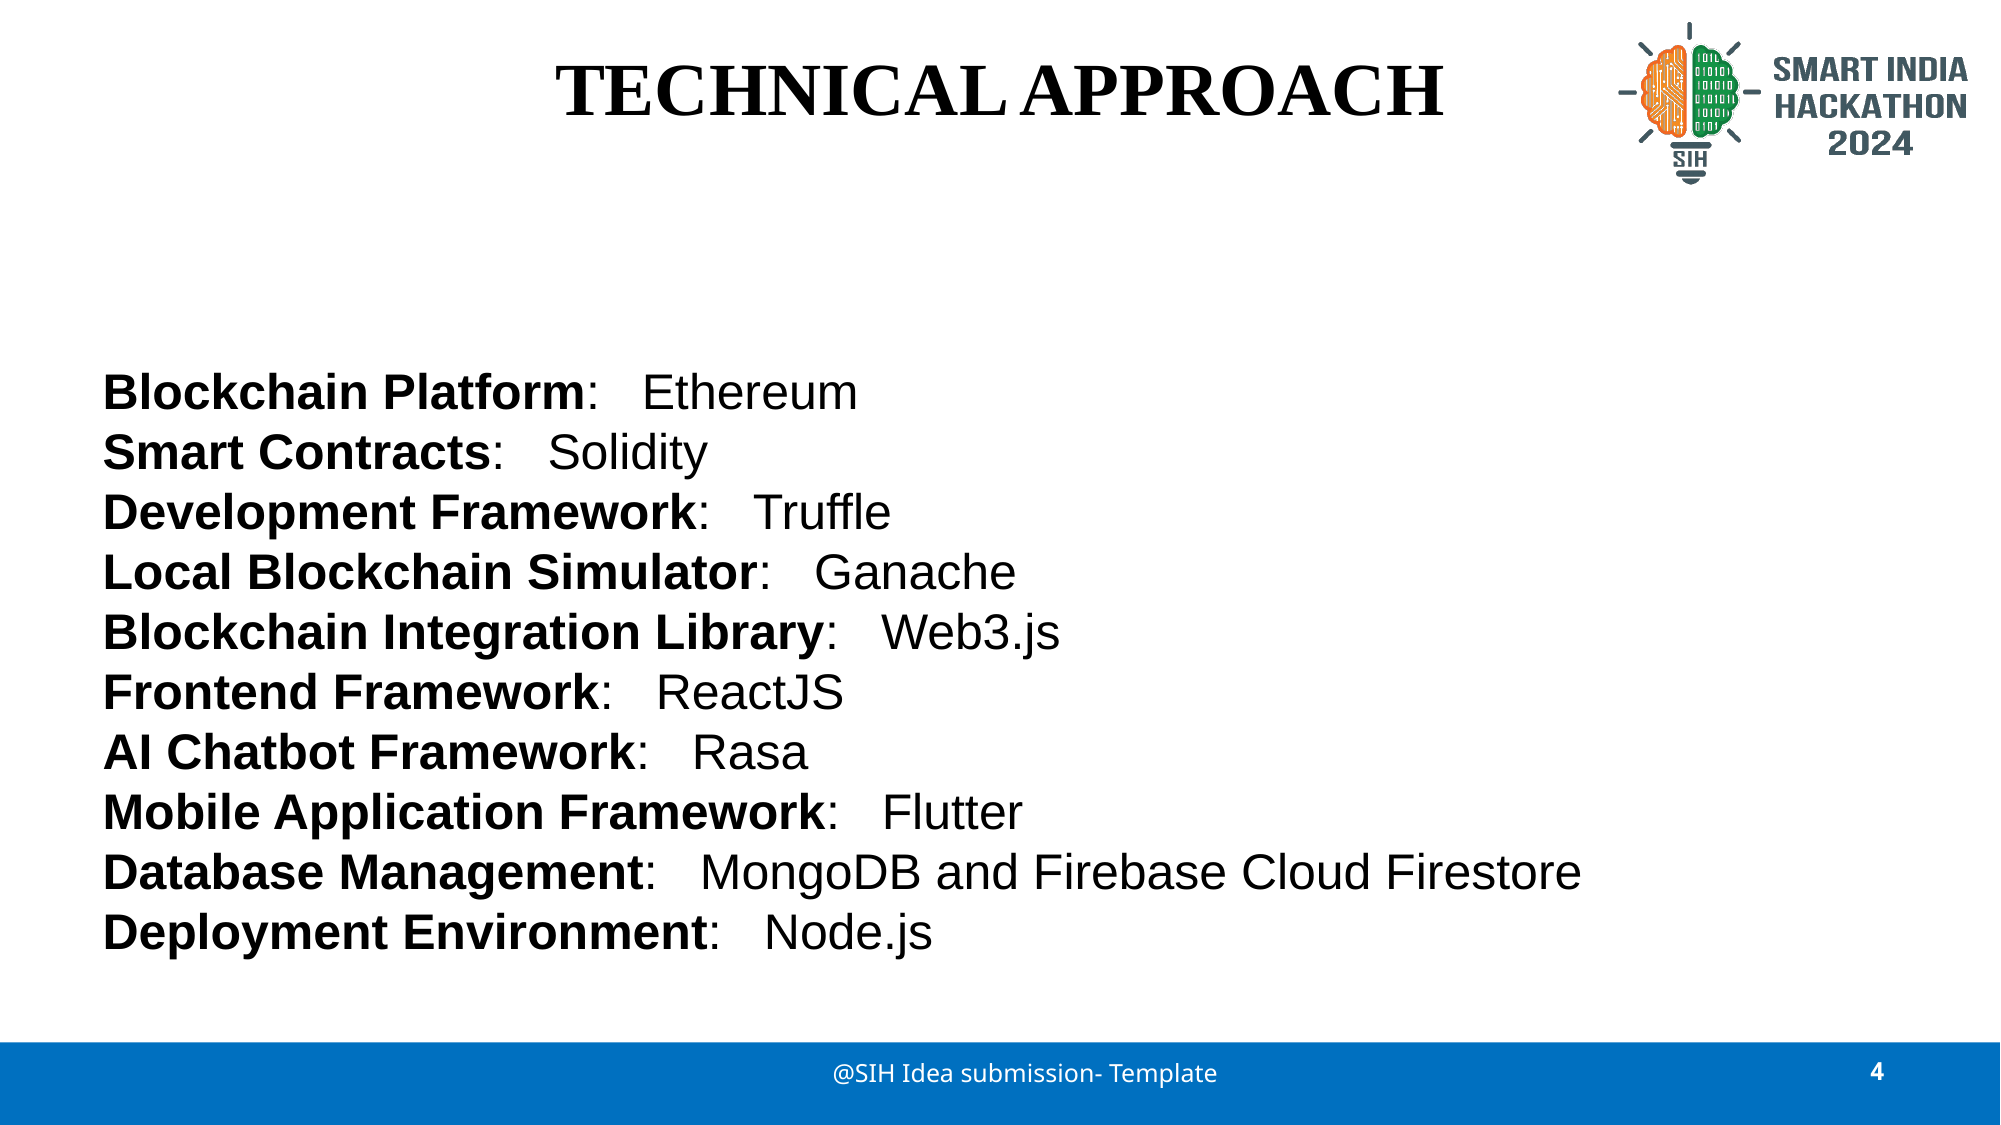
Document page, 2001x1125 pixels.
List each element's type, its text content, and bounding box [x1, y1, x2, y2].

text_box Blockchain Platform: Ethereum Smart Contracts: Solidity Development Framework: Truffle Local Blockchain Simulator: Ganache Blockchain Integration Library: Web3.js Frontend Framework: ReactJS AI Chatbot Framework: Rasa Mobile Application Framework: Flutter Database Management: MongoDB and Firebase Cloud Firestore Deployment Environment: Node.js [87, 272, 1628, 872]
title TECHNICAL APPROACH [99, 0, 1901, 180]
text_box [0, 1042, 2000, 1125]
picture [1607, 13, 1977, 202]
slide_number 4 [1433, 1042, 1900, 1103]
footer @SIH Idea submission- Template [762, 1042, 1289, 1103]
